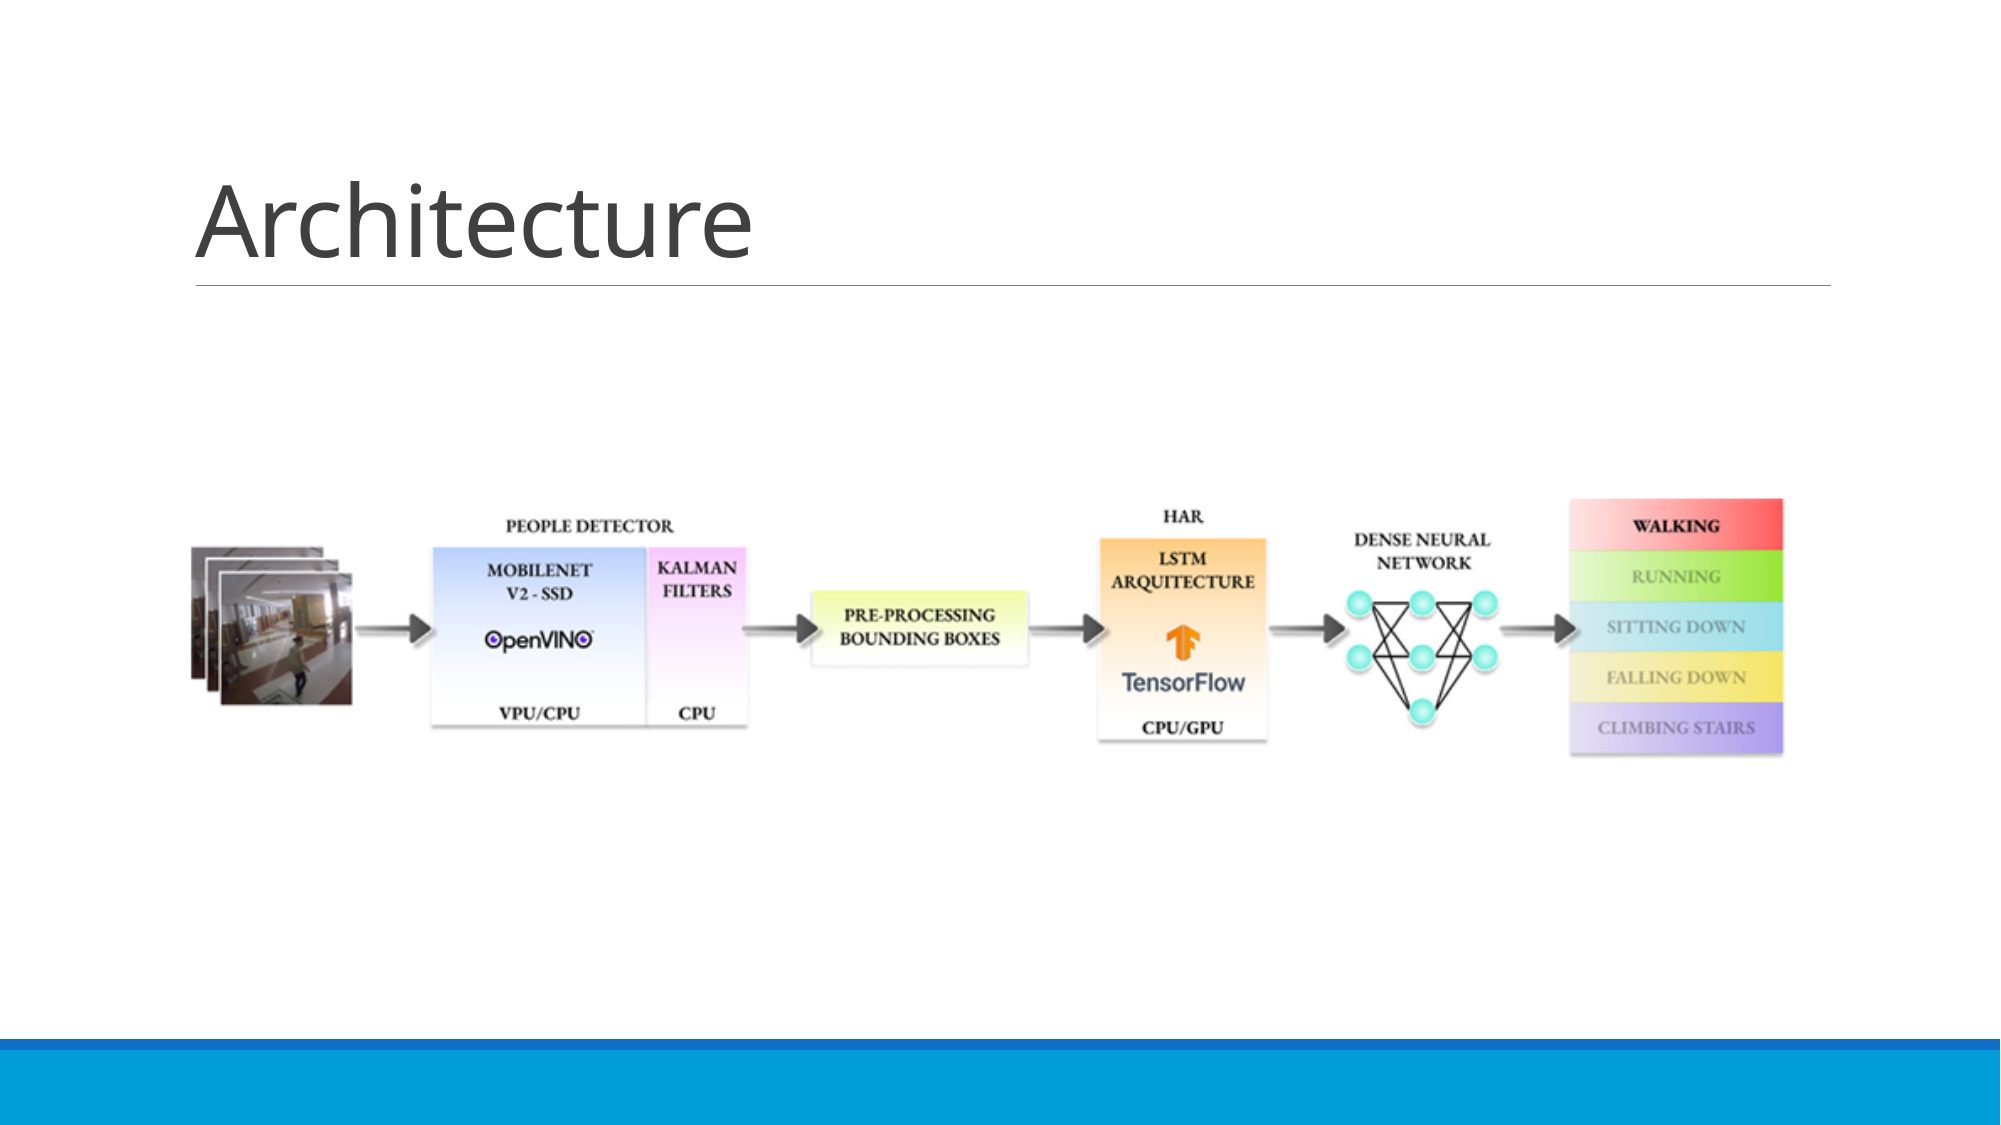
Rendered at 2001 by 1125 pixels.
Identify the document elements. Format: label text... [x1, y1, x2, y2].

title Architecture [180, 47, 1830, 285]
picture [135, 472, 1865, 780]
